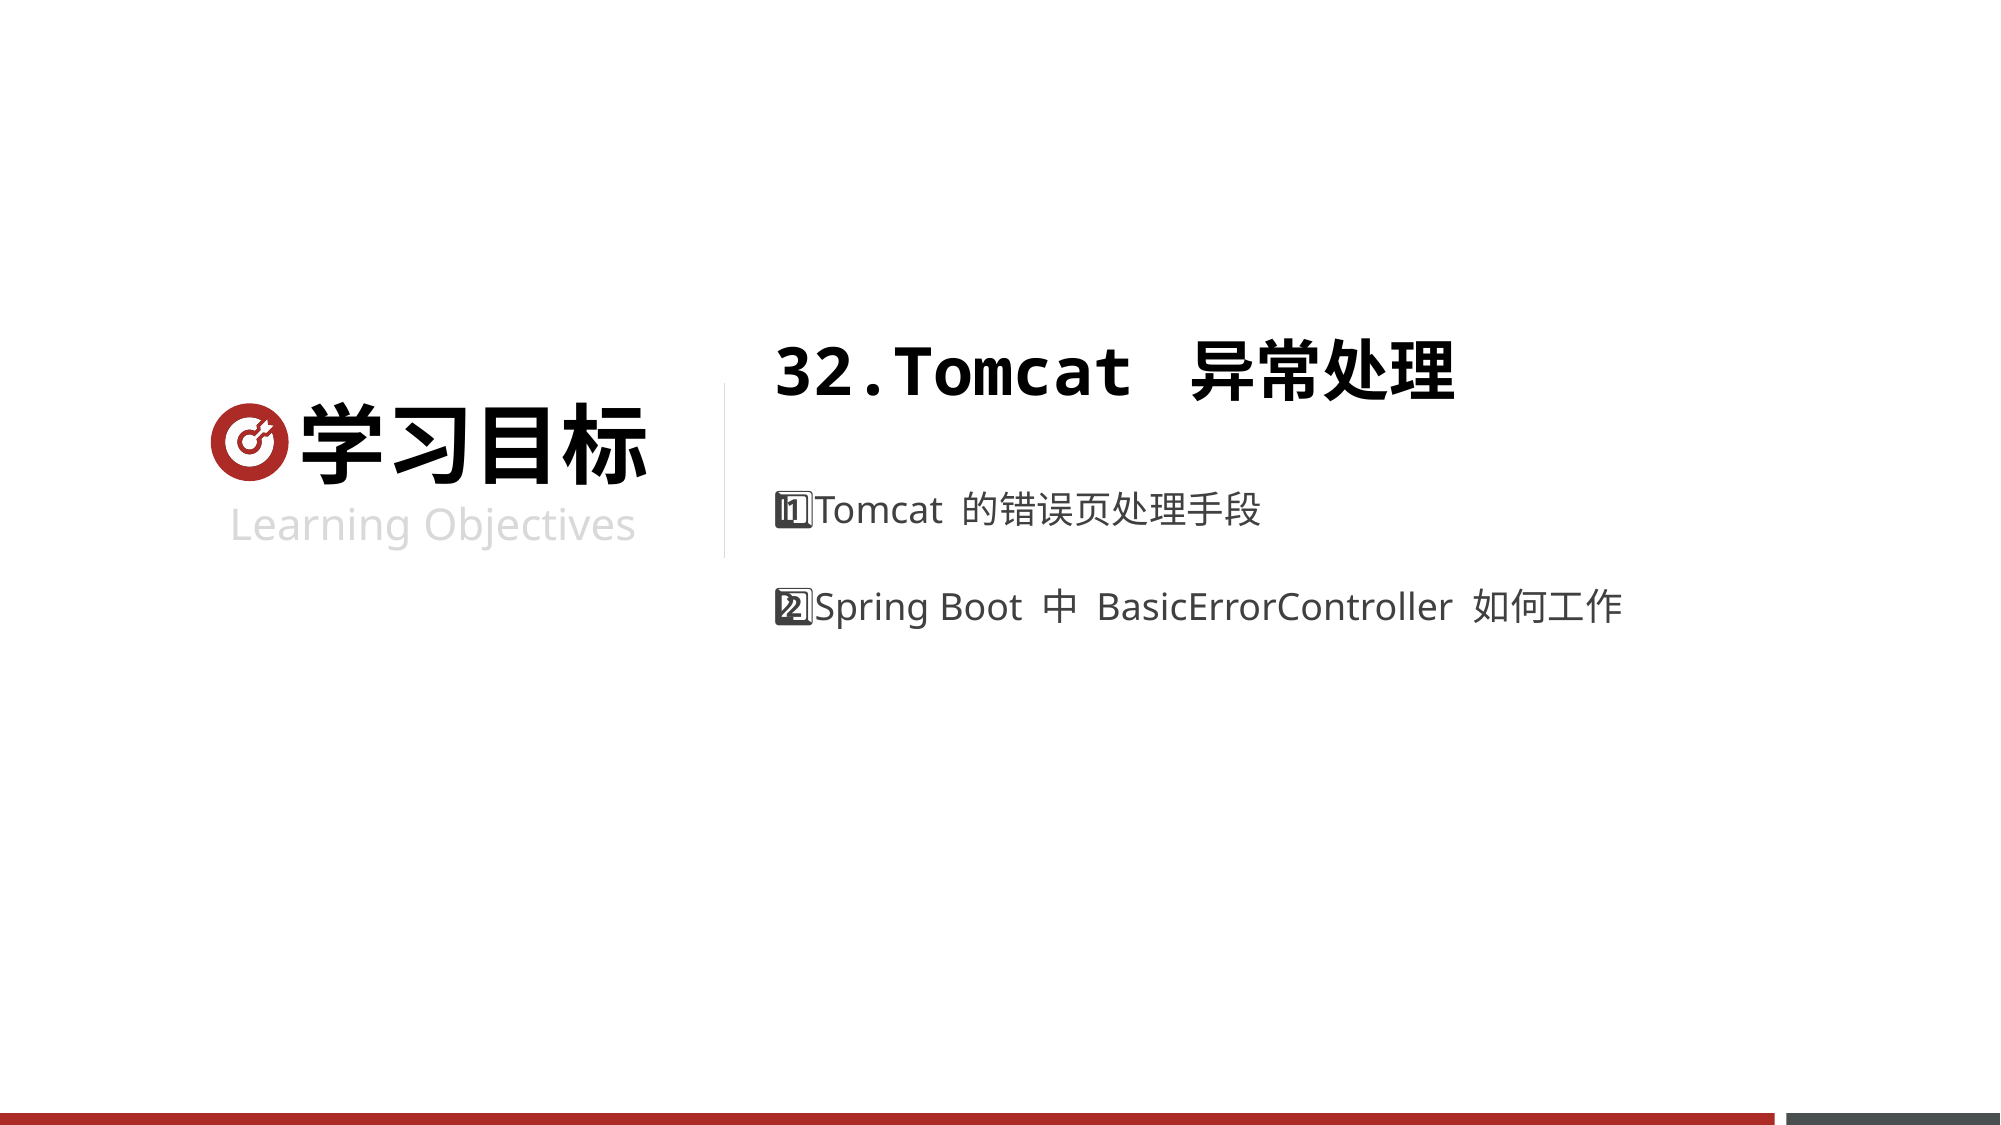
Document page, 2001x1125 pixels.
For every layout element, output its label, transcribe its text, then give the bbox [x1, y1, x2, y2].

picture [216, 408, 283, 476]
text_box 32.Tomcat 异常处理 [758, 321, 1908, 434]
list 1️⃣Tomcat 的错误页处理手段 2️⃣Spring Boot 中 BasicErrorController 如何工作 [758, 403, 1969, 666]
